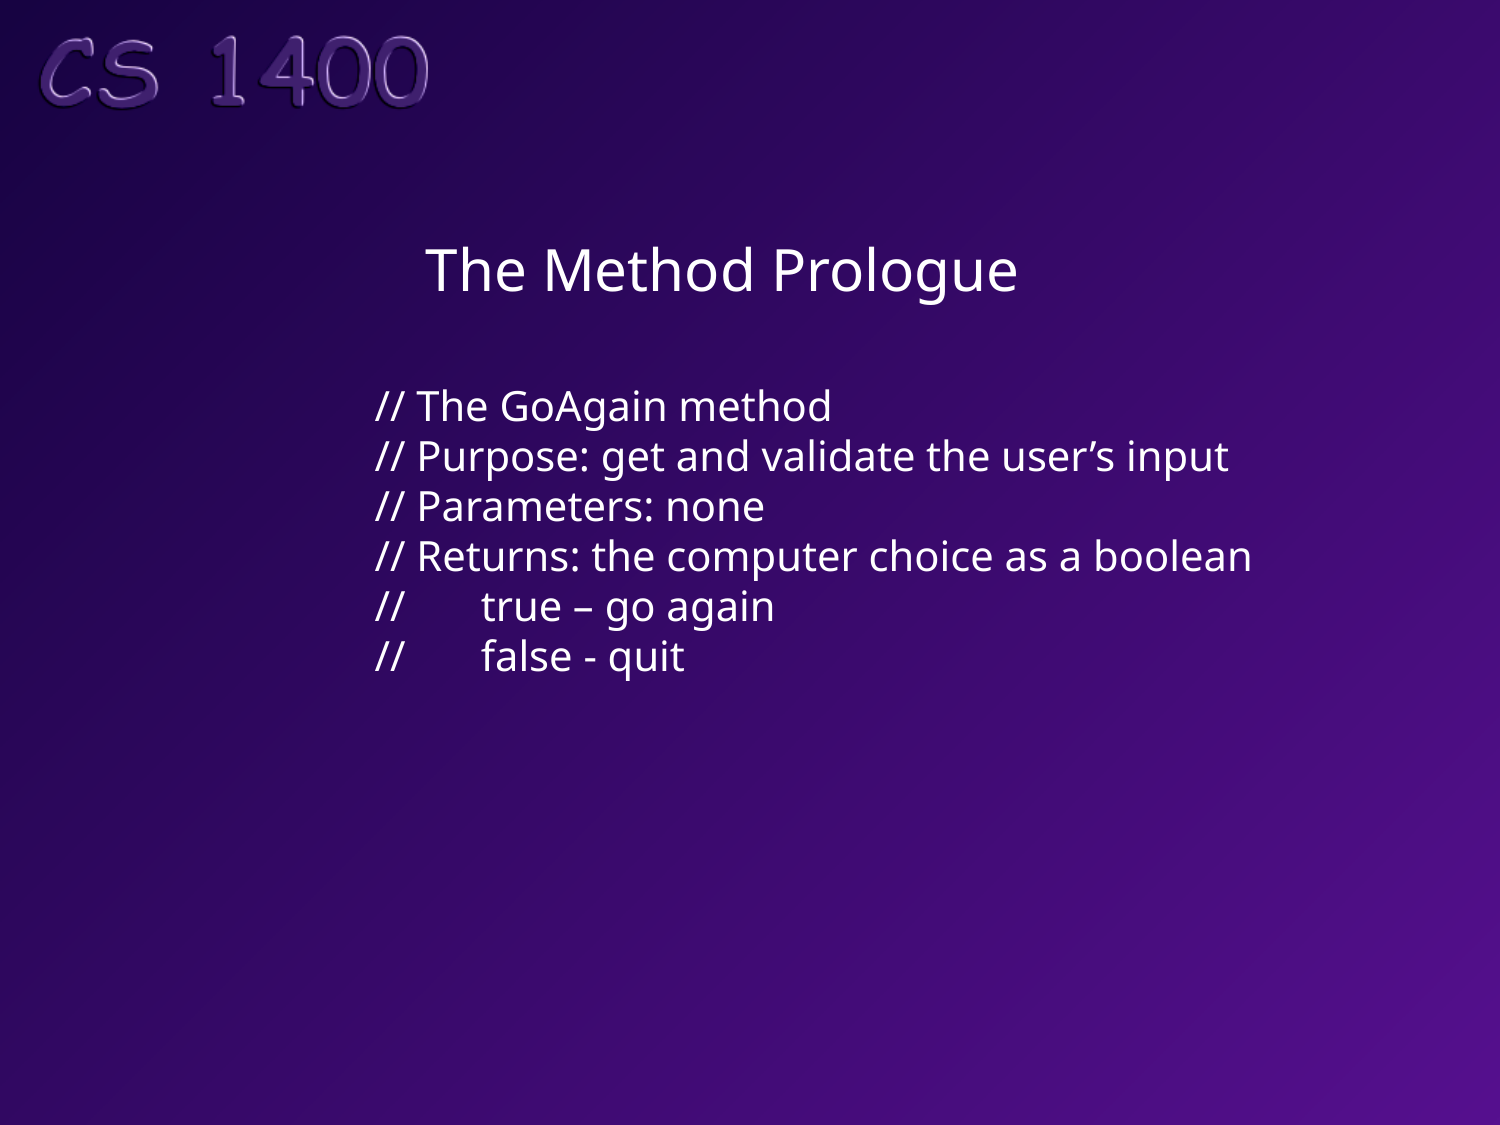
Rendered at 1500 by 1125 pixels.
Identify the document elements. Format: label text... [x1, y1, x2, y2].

text_box The Method Prologue [411, 225, 1035, 311]
picture [0, 0, 1500, 1125]
text_box // The GoAgain method // Purpose: get and validate the user’s input // Parameters: none // Returns: the computer choice as a boolean // true – go again // false - quit [359, 372, 1269, 688]
